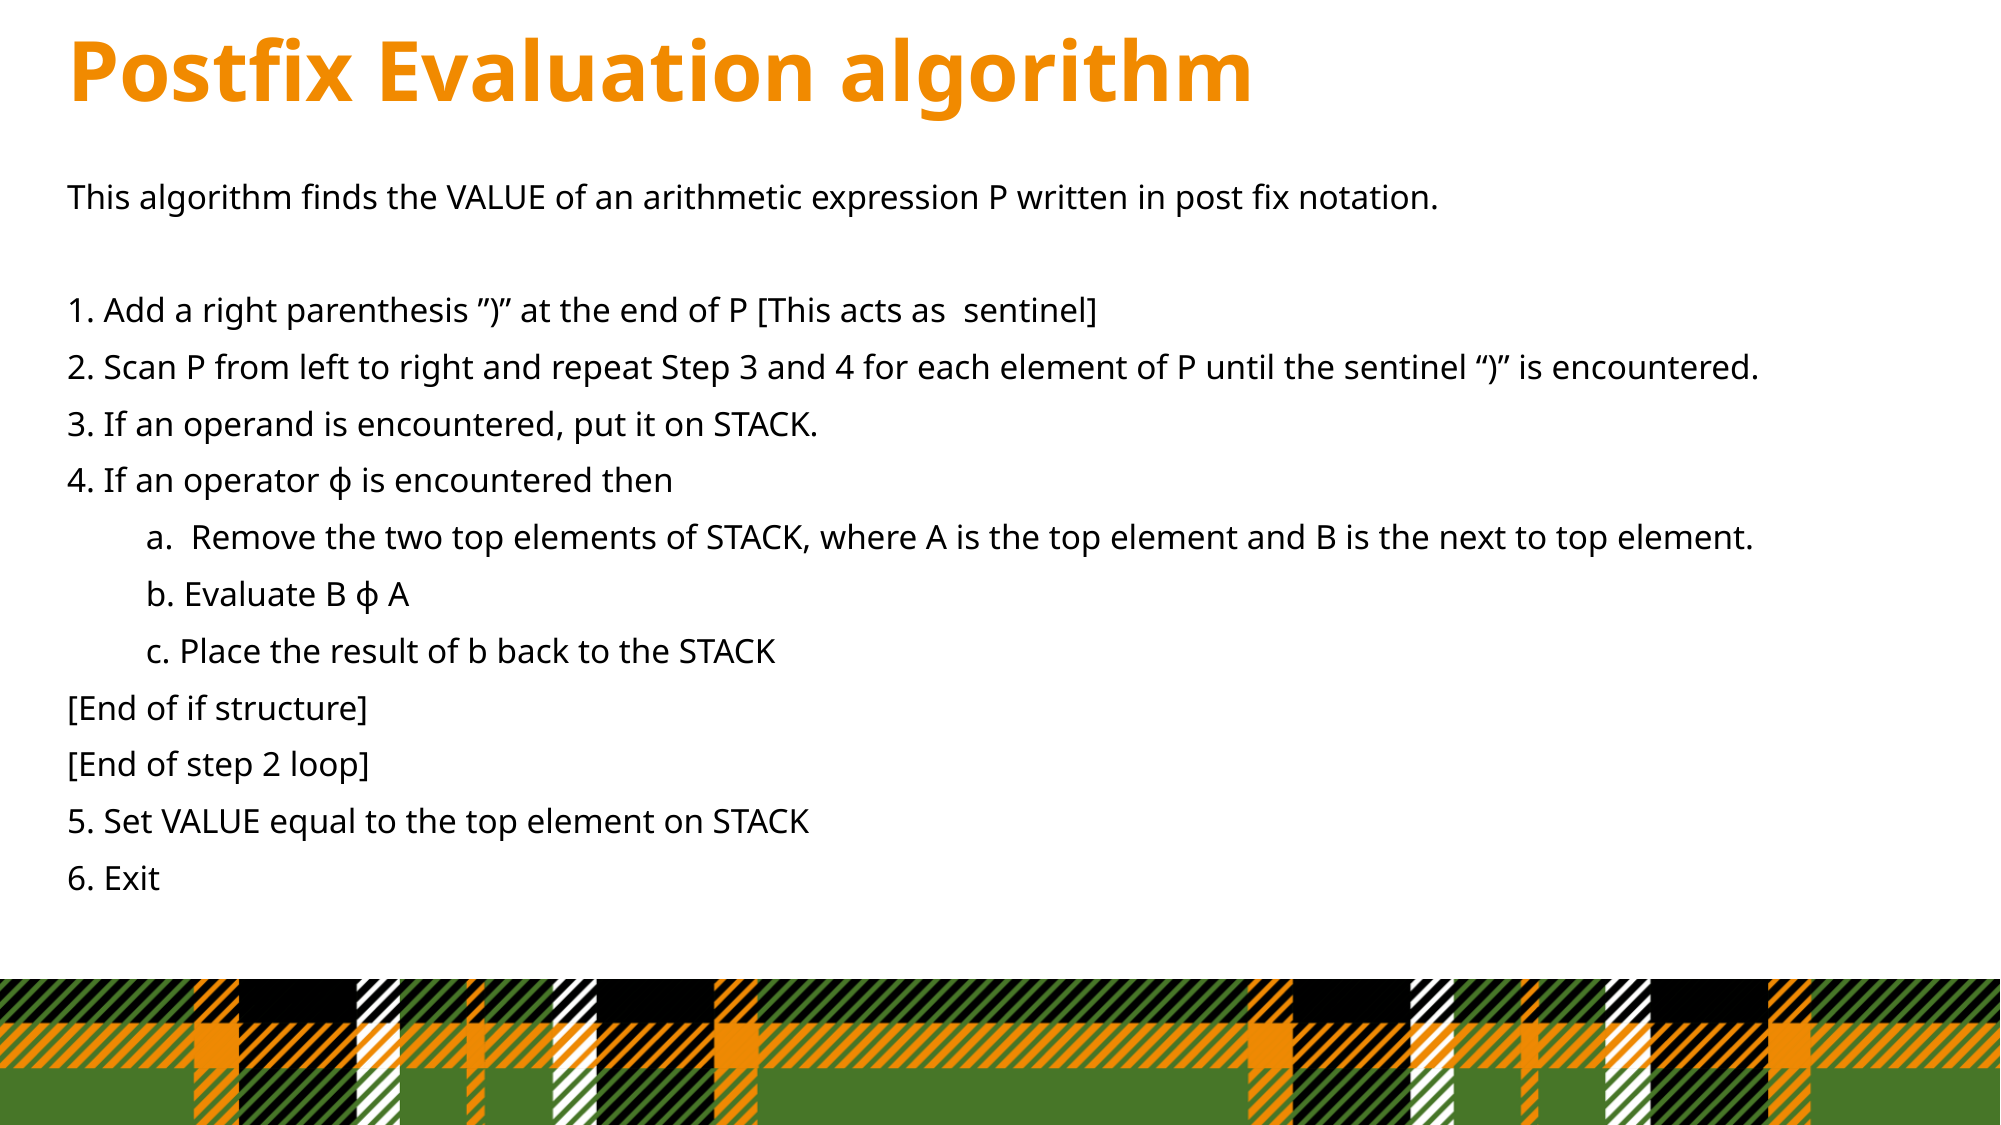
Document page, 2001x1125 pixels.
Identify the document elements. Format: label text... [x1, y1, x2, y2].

title Postfix Evaluation algorithm [52, 21, 1790, 128]
picture [0, 979, 2000, 1125]
list This algorithm finds the VALUE of an arithmetic expression P written in post fix notation. 1. Add a right parenthesis ”)” at the end of P [This acts as sentinel] 2. Scan P from left to right and repeat Step 3 and 4 for each element of P until the sentinel “)” is encountered. 3. If an operand is encountered, put it on STACK. 4. If an operator ɸ is encountered then a. Remove the two top elements of STACK, where A is the top element and B is the next to top element. b. Evaluate B ɸ A c. Place the result of b back to the STACK [End of if structure] [End of step 2 loop] 5. Set VALUE equal to the top element on STACK 6. Exit [52, 173, 1803, 957]
